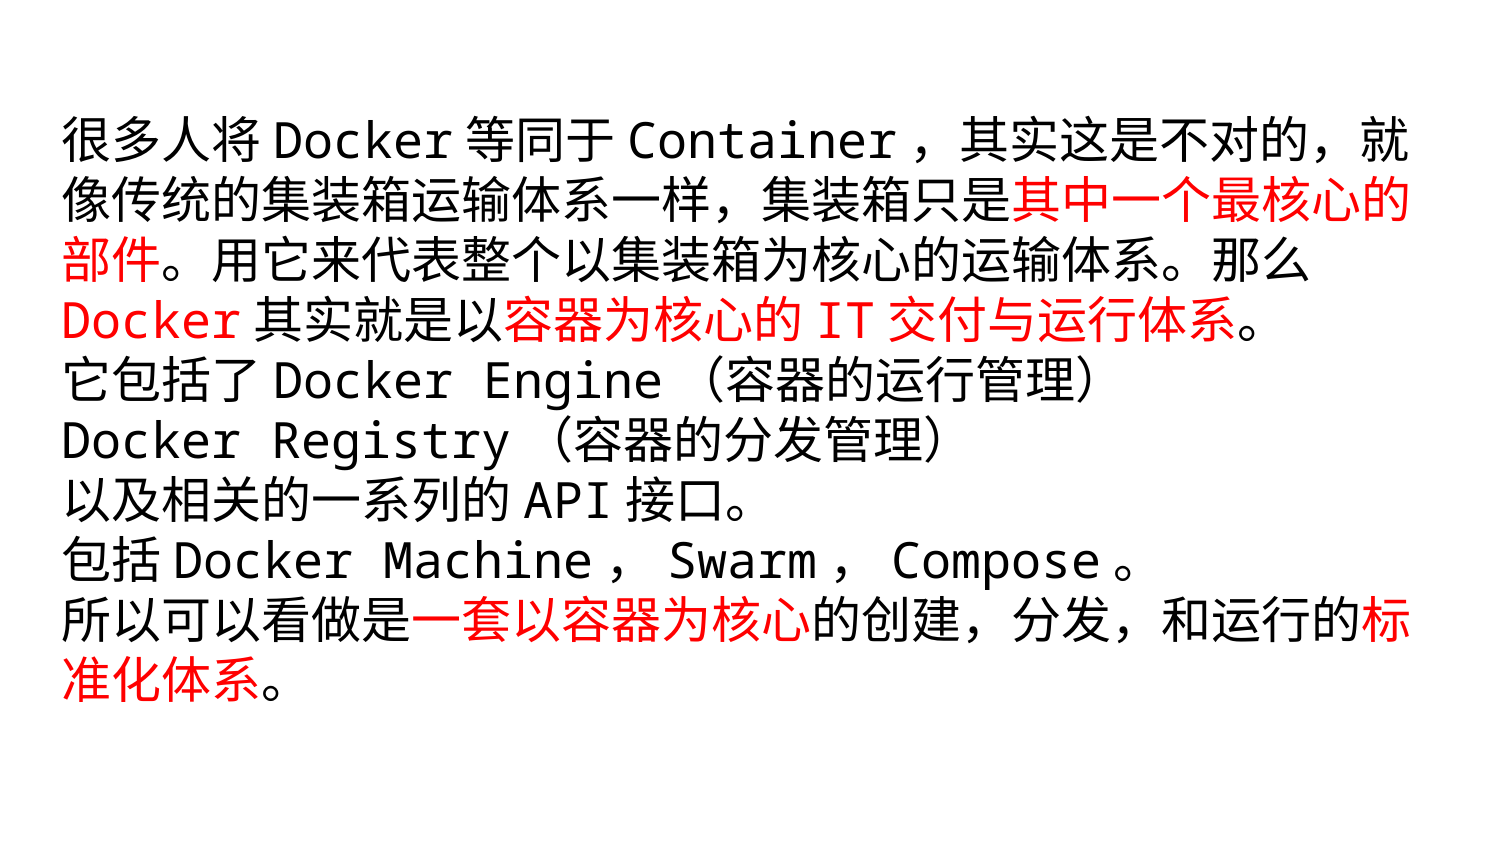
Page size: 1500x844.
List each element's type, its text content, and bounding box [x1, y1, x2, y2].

text_box 很多人将Docker等同于Container，其实这是不对的，就像传统的集装箱运输体系一样，集装箱只是其中一个最核心的部件。用它来代表整个以集装箱为核心的运输体系。那么Docker其实就是以容器为核心的IT交付与运行体系。 它包括了Docker Engine（容器的运行管理） Docker Registry（容器的分发管理） 以及相关的一系列的API接口。 包括Docker Machine，Swarm，Compose。 所以可以看做是一套以容器为核心的创建，分发，和运行的标准化体系。 [46, 101, 1465, 715]
